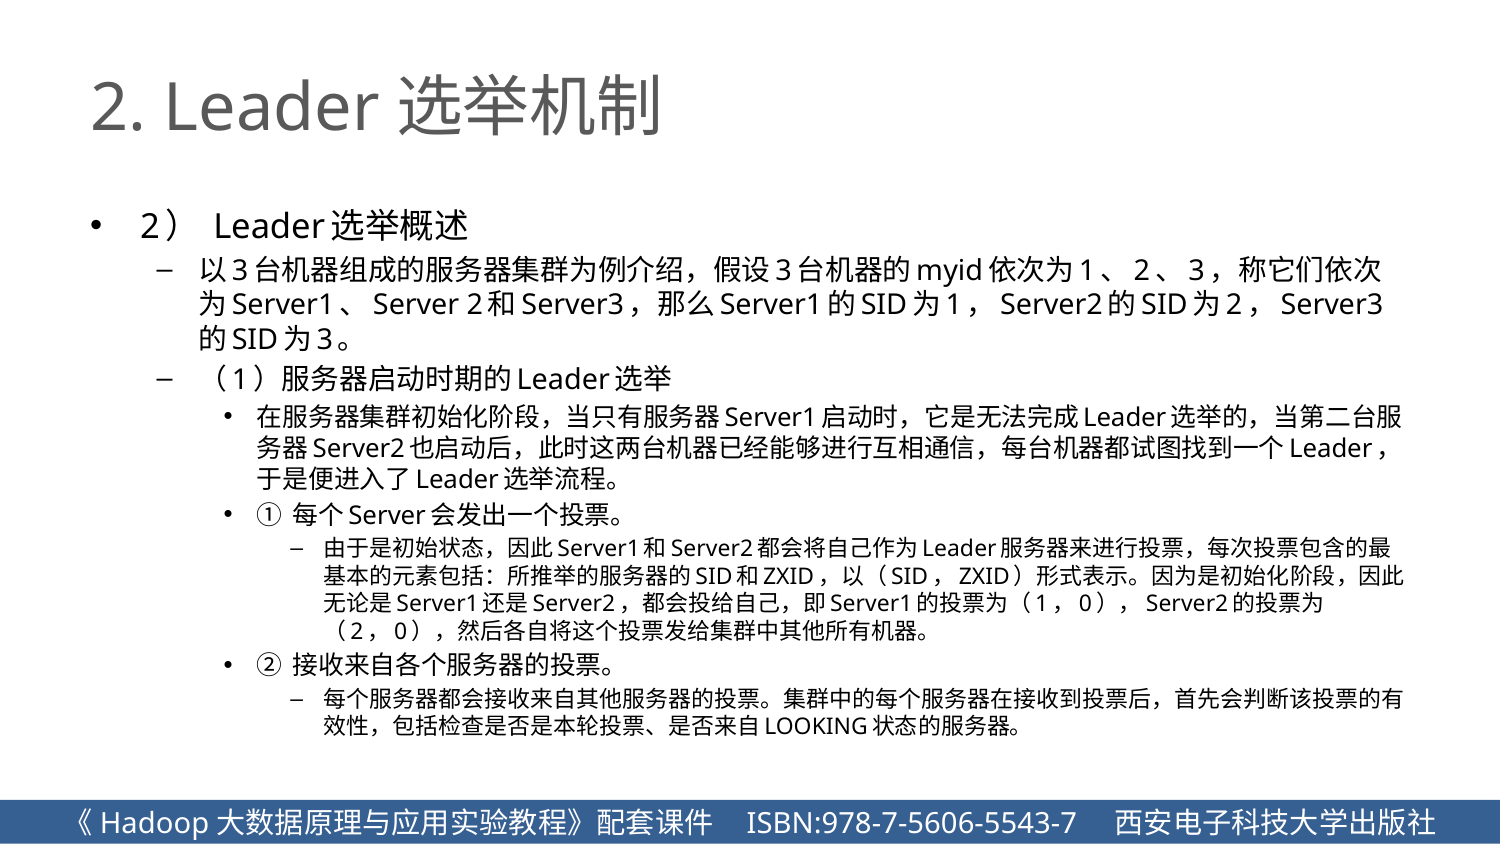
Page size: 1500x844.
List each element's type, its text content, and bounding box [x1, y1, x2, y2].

title 2. Leader选举机制 [75, 33, 1425, 175]
list 2） Leader选举概述 以3台机器组成的服务器集群为例介绍，假设3台机器的myid依次为1、2、3，称它们依次为Server1、Server 2和Server3，那么Server1的SID为1，Server2的SID为2，Server3的SID为3。 （1）服务器启动时期的Leader选举 在服务器集群初始化阶段，当只有服务器Server1启动时，它是无法完成Leader选举的，当第二台服务器Server2也启动后，此时这两台机器已经能够进行互相通信，每台机器都试图找到一个Leader，于是便进入了Leader选举流程。 ① 每个Server会发出一个投票。 由于是初始状态，因此Server1和Server2都会将自己作为Leader服务器来进行投票，每次投票包含的最基本的元素包括：所推举的服务器的SID和ZXID，以（SID，ZXID）形式表示。因为是初始化阶段，因此无论是Server1还是Server2，都会投给自己，即Server1的投票为（1，0），Server2的投票为（2，0），然后各自将这个投票发给集群中其他所有机器。 ② 接收来自各个服务器的投票。 每个服务器都会接收来自其他服务器的投票。集群中的每个服务器在接收到投票后，首先会判断该投票的有效性，包括检查是否是本轮投票、是否来自LOOKING状态的服务器。 [75, 196, 1425, 754]
